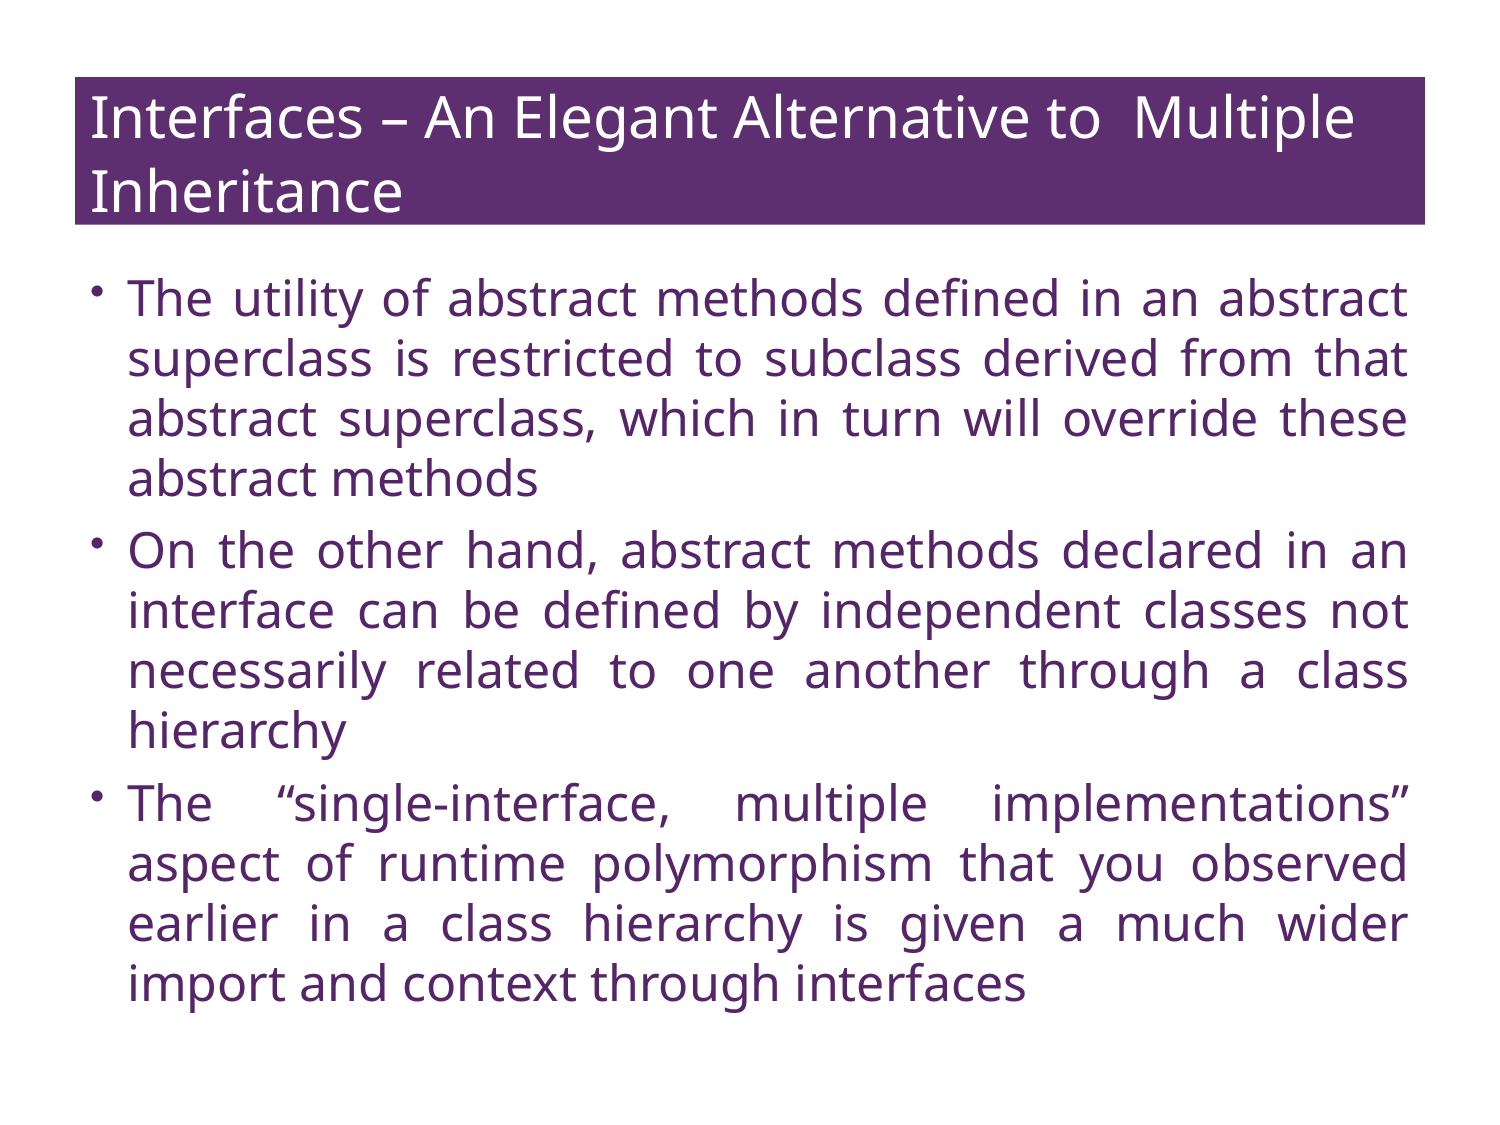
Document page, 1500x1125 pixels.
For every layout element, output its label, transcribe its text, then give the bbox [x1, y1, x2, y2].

list The utility of abstract methods defined in an abstract superclass is restricted to subclass derived from that abstract superclass, which in turn will override these abstract methods On the other hand, abstract methods declared in an interface can be defined by independent classes not necessarily related to one another through a class hierarchy The “single-interface, multiple implementations” aspect of runtime polymorphism that you observed earlier in a class hierarchy is given a much wider import and context through interfaces [74, 258, 1426, 1087]
title Interfaces – An Elegant Alternative to Multiple Inheritance [74, 76, 1426, 225]
